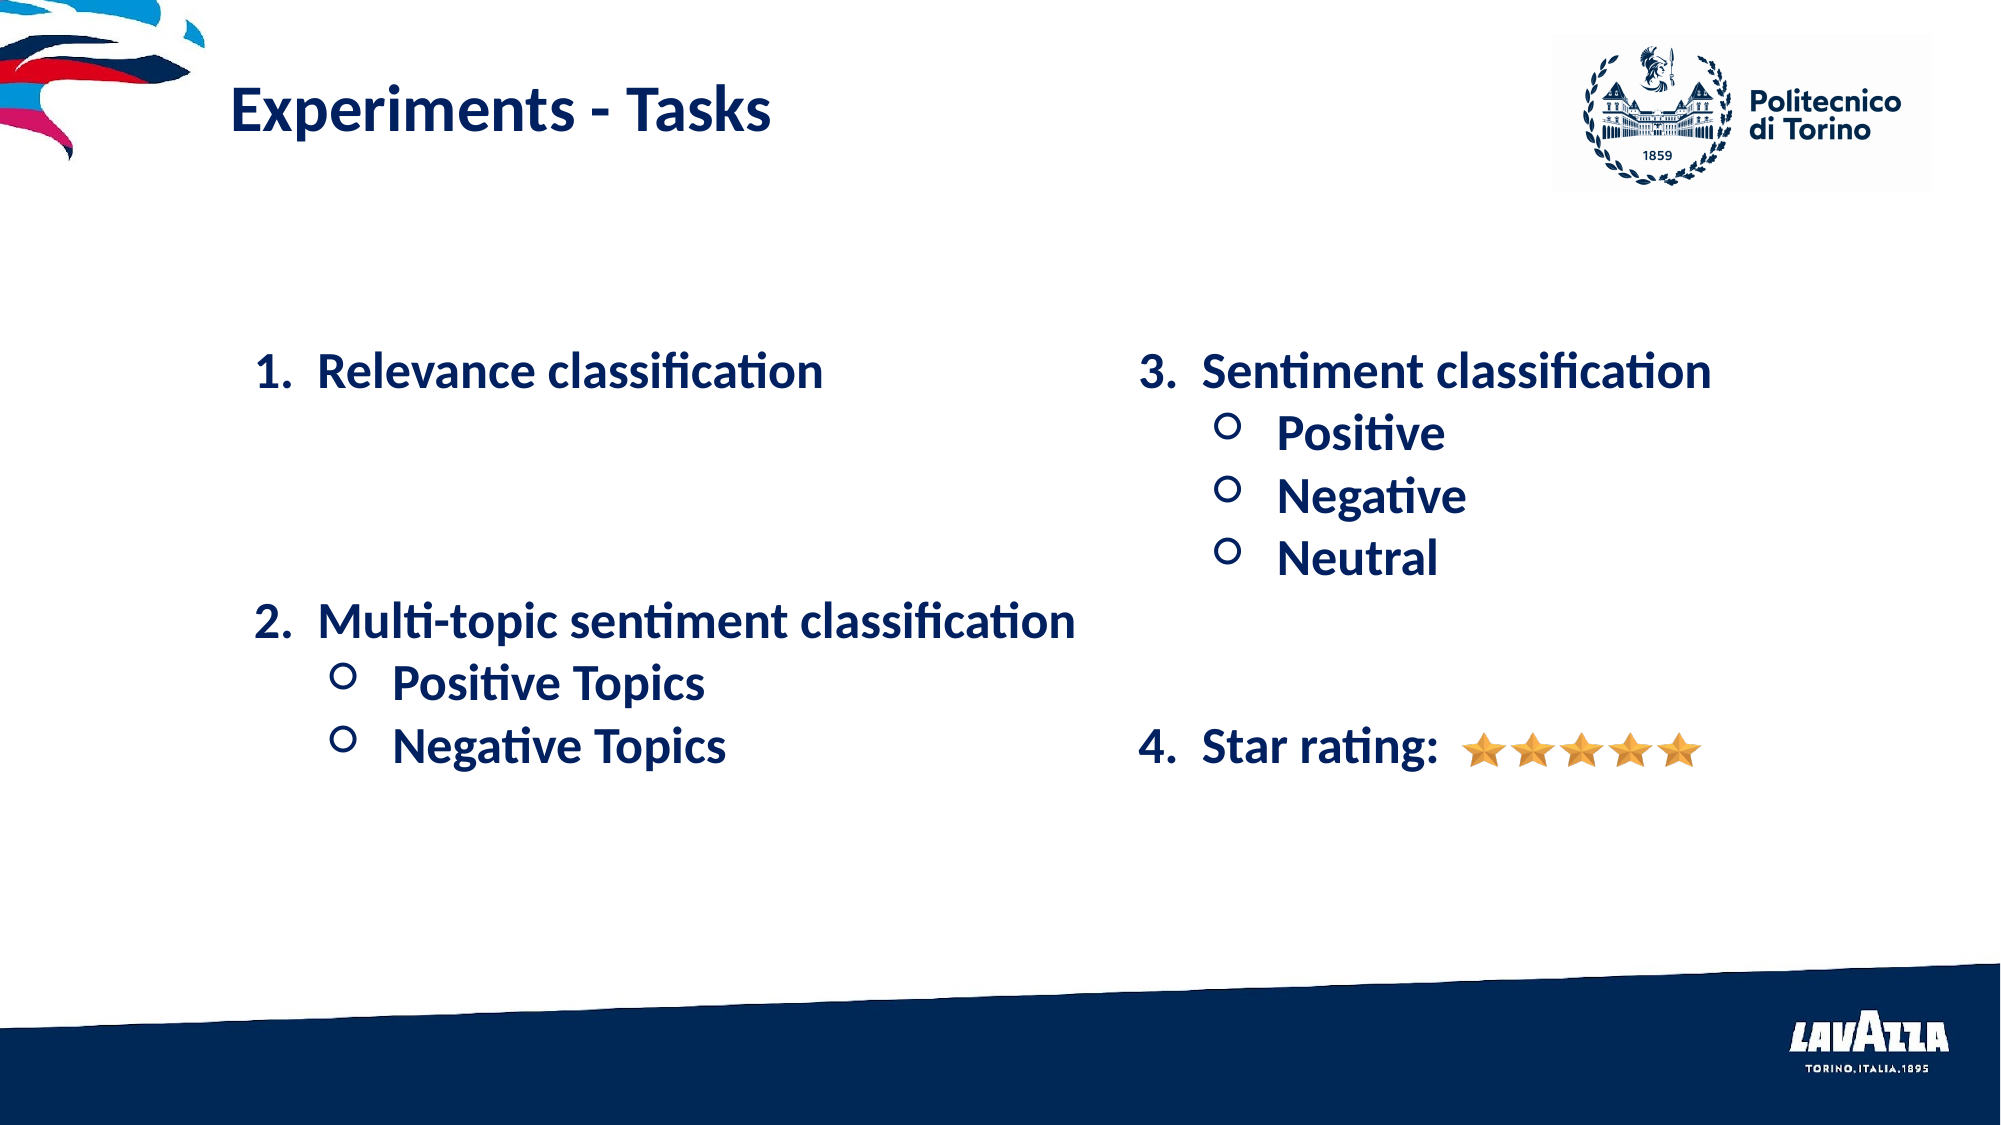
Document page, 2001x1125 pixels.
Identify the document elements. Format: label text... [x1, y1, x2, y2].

picture [0, 0, 2001, 1125]
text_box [238, 332, 1762, 793]
text_box Experiments - Tasks [226, 76, 1546, 148]
